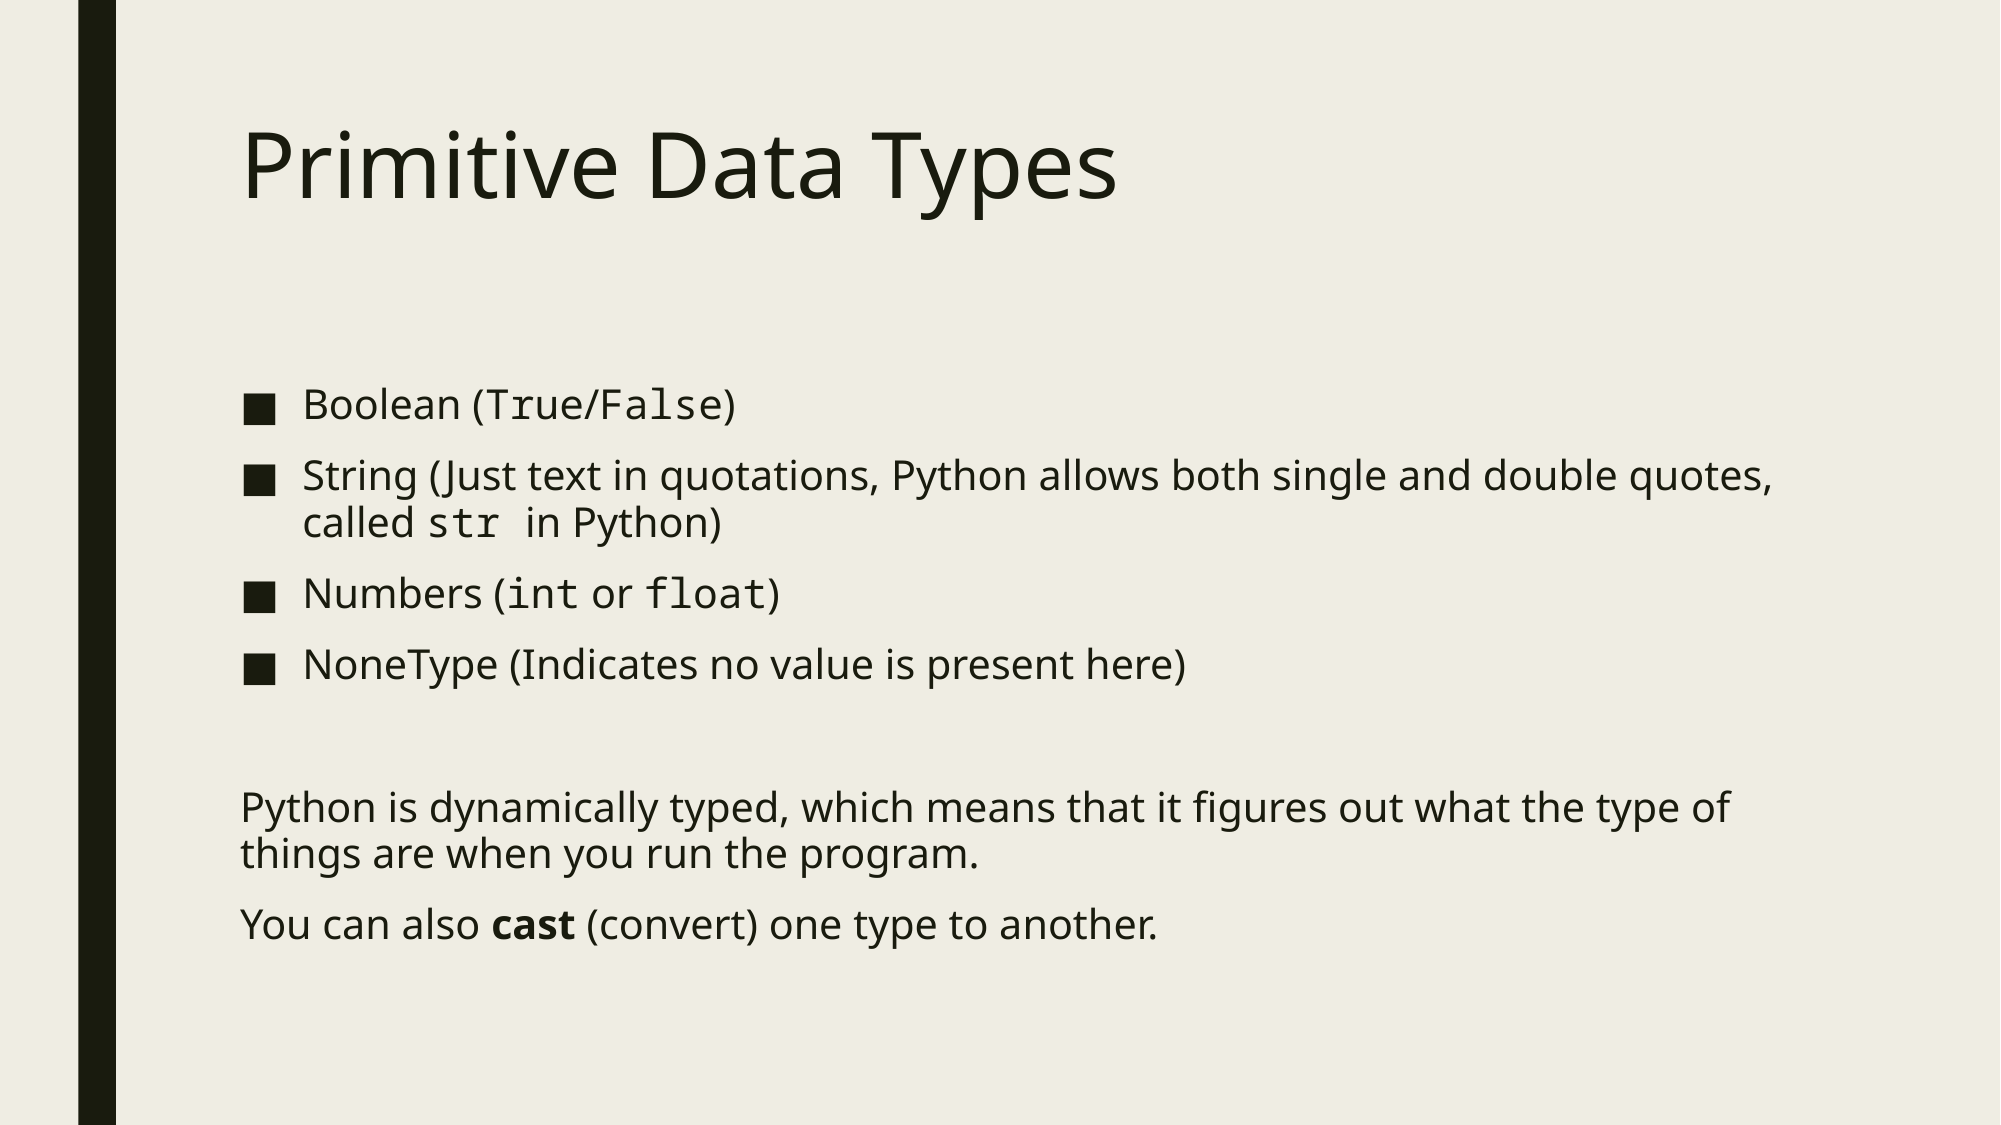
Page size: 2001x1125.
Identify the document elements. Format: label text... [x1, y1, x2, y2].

list Boolean (True/False) String (Just text in quotations, Python allows both single and double quotes, called str in Python) Numbers (int or float) NoneType (Indicates no value is present here) Python is dynamically typed, which means that it figures out what the type of things are when you run the program. You can also cast (convert) one type to another. [225, 375, 1800, 963]
title Primitive Data Types [225, 112, 1800, 357]
